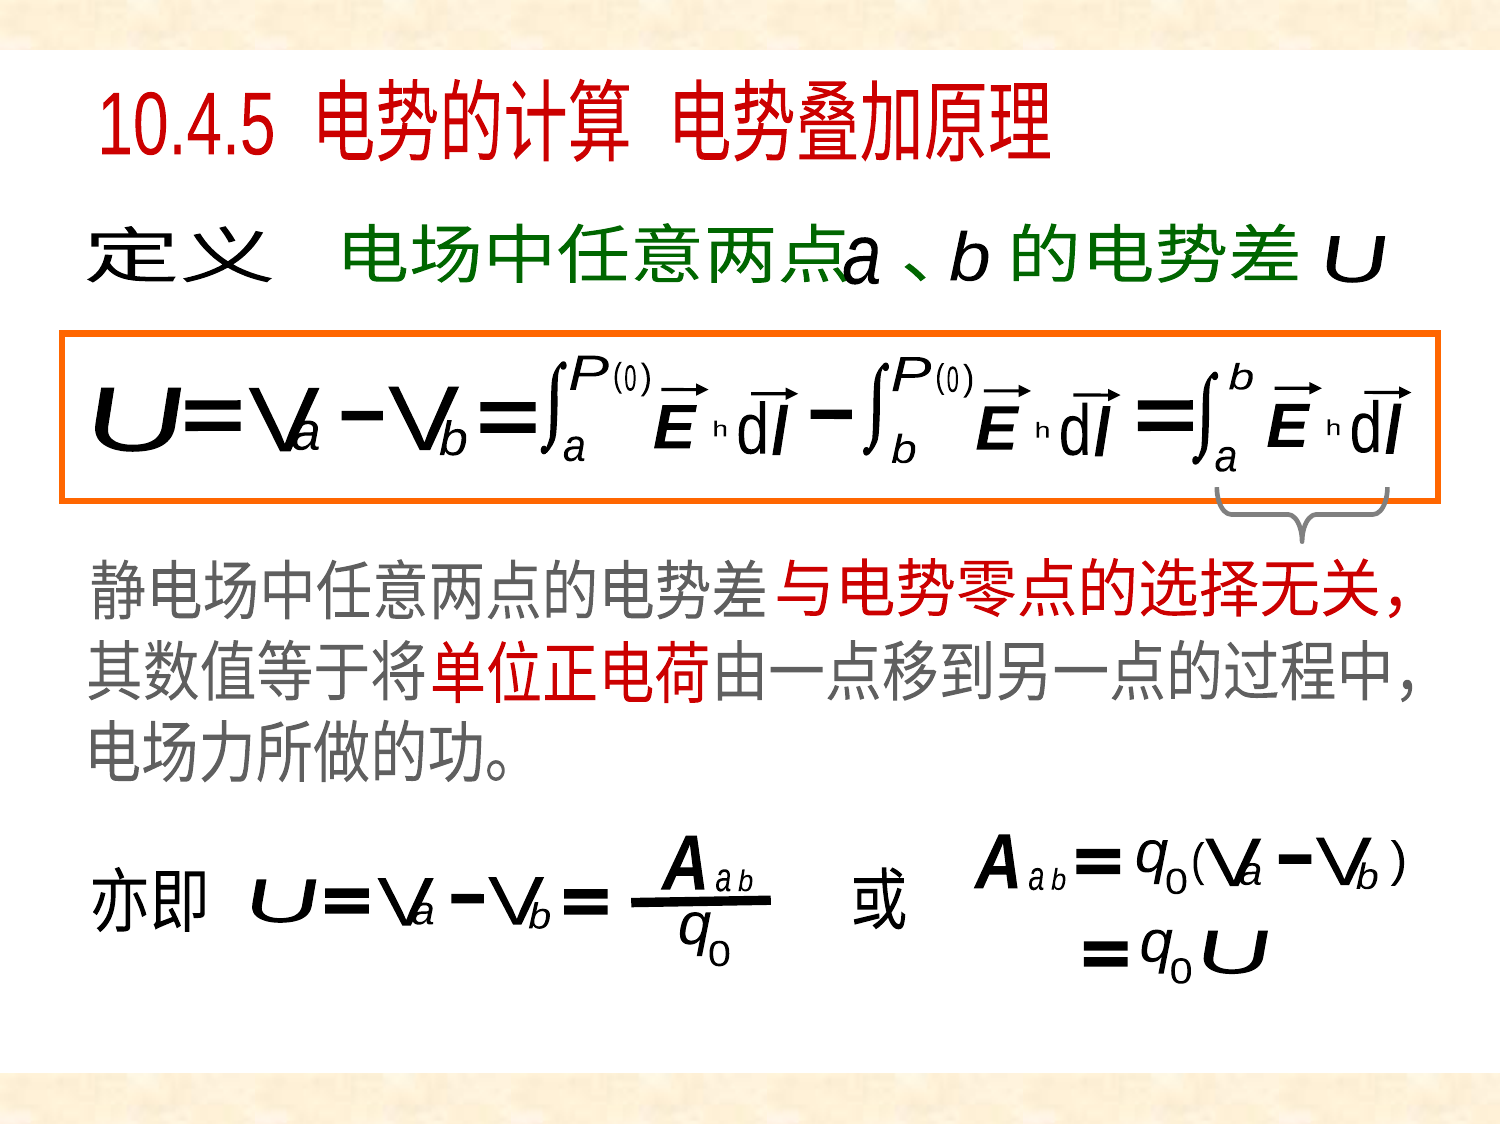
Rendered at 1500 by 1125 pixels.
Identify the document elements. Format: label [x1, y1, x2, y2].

text_box [0, 0, 1500, 50]
text_box [61, 222, 1439, 985]
text_box [0, 1073, 1500, 1124]
